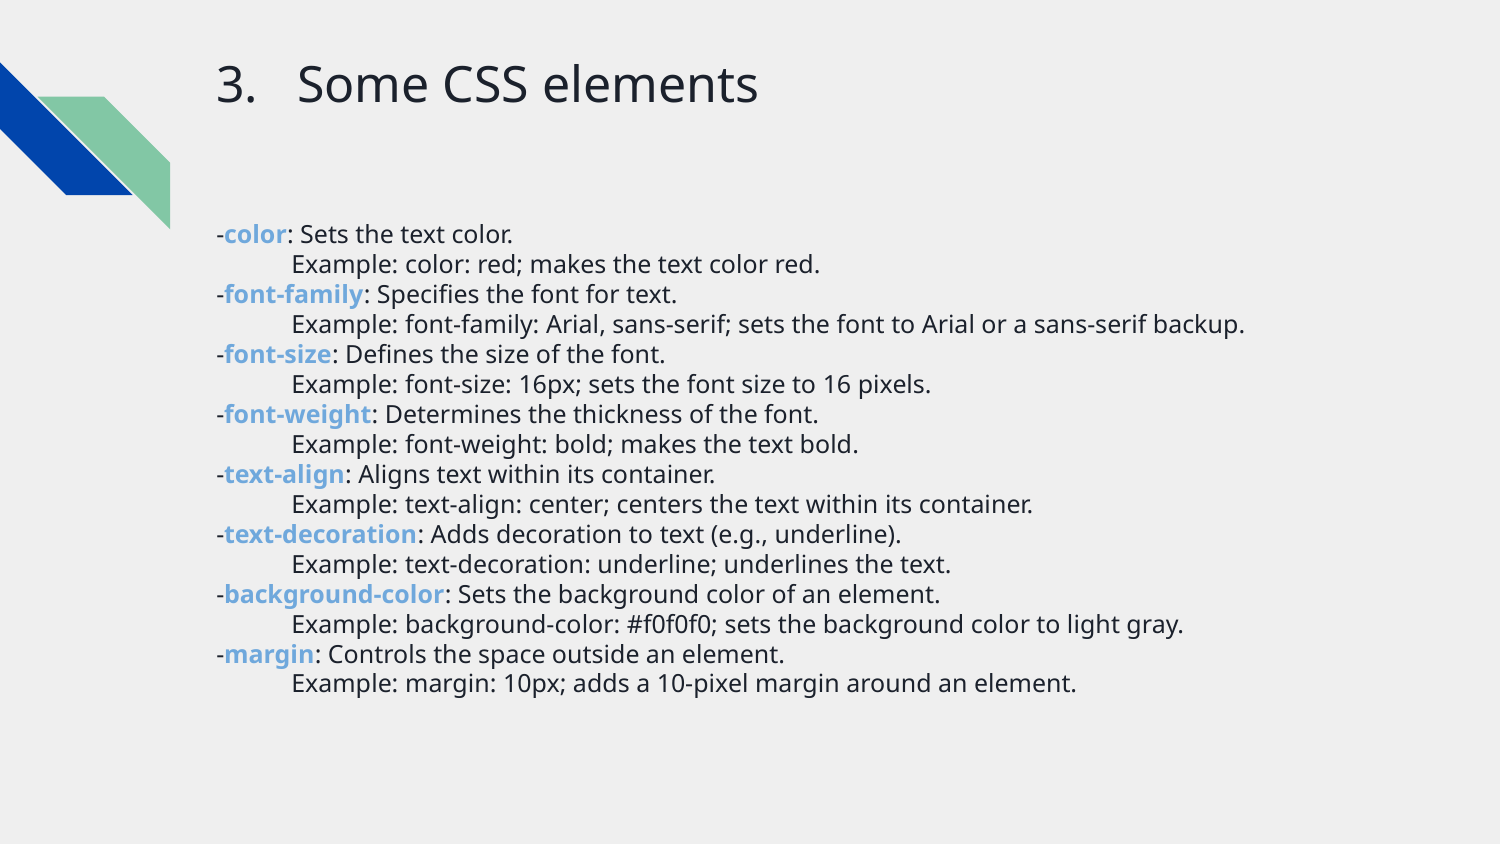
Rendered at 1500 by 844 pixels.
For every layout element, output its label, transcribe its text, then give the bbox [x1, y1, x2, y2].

title 3. Some CSS elements [201, 37, 1356, 132]
text_box -color: Sets the text color. Example: color: red; makes the text color red. -font-family: Specifies the font for text. Example: font-family: Arial, sans-serif; sets the font to Arial or a sans-serif backup. -font-size: Defines the size of the font. Example: font-size: 16px; sets the font size to 16 pixels. -font-weight: Determines the thickness of the font. Example: font-weight: bold; makes the text bold. -text-align: Aligns text within its container. Example: text-align: center; centers the text within its container. -text-decoration: Adds decoration to text (e.g., underline). Example: text-decoration: underline; underlines the text. -background-color: Sets the background color of an element. Example: background-color: #f0f0f0; sets the background color to light gray. -margin: Controls the space outside an element. Example: margin: 10px; adds a 10-pixel margin around an element. [201, 203, 1478, 801]
